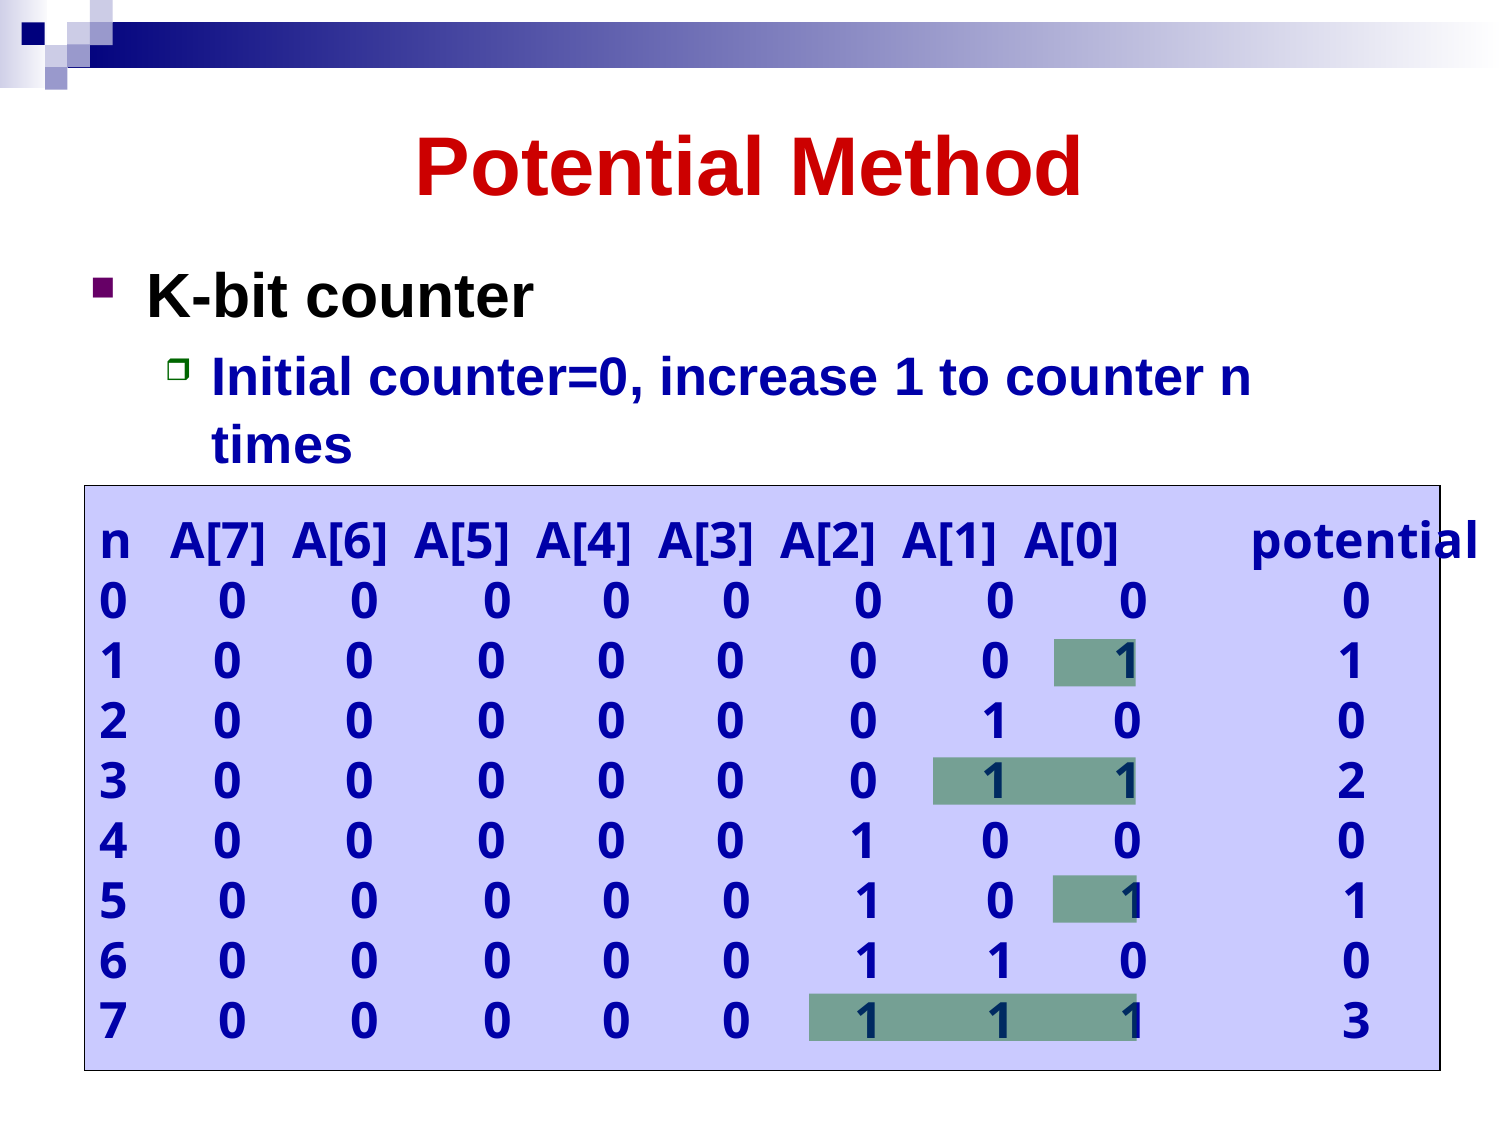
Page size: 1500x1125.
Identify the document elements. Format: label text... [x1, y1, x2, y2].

text_box [1054, 639, 1136, 687]
text_box [933, 757, 1136, 805]
title Potential Method [75, 75, 1425, 243]
text_box n A[7] A[6] A[5] A[4] A[3] A[2] A[1] A[0] potential 0 0 0 0 0 0 0 0 0 0 0 0 0 0 0 0 0 1 1 0 0 0 0 0 0 1 0 0 0 0 0 0 0 0 1 1 2 0 0 0 0 0 1 0 0 0 5 0 0 0 0 0 1 0 1 1 6 0 0 0 0 0 1 1 0 0 7 0 0 0 0 0 1 1 1 3 [84, 485, 1440, 1071]
text_box [809, 993, 1137, 1041]
list K-bit counter Initial counter=0, increase 1 to counter n times [75, 243, 1425, 1024]
text_box [1052, 875, 1137, 923]
